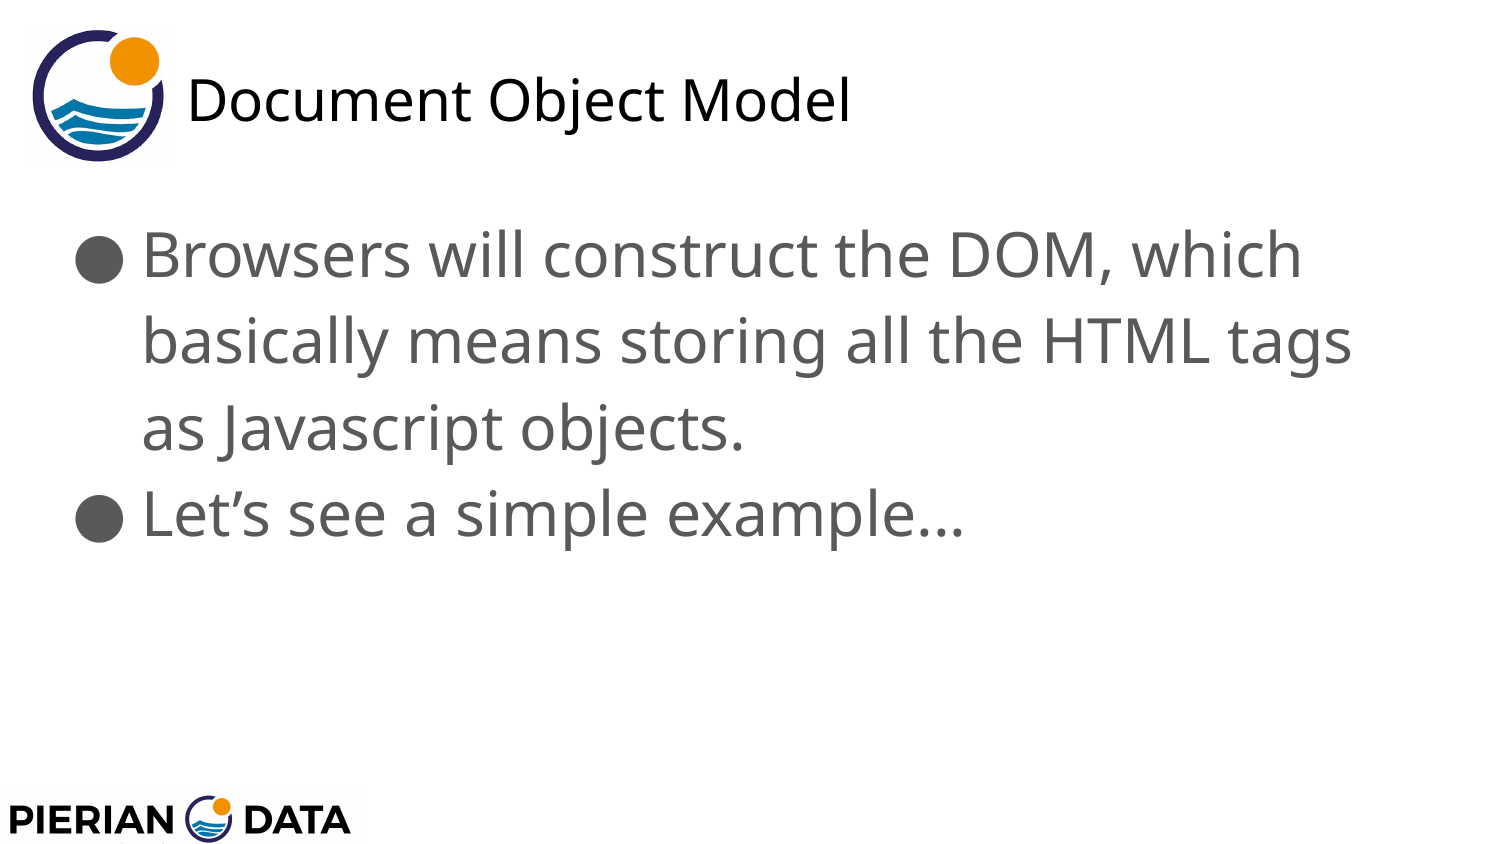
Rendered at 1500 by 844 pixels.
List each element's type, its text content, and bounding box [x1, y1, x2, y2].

list Browsers will construct the DOM, which basically means storing all the HTML tags as Javascript objects. Let’s see a simple example... [51, 189, 1449, 750]
title Document Object Model [176, 48, 1449, 143]
picture [24, 24, 172, 167]
picture [0, 787, 368, 844]
